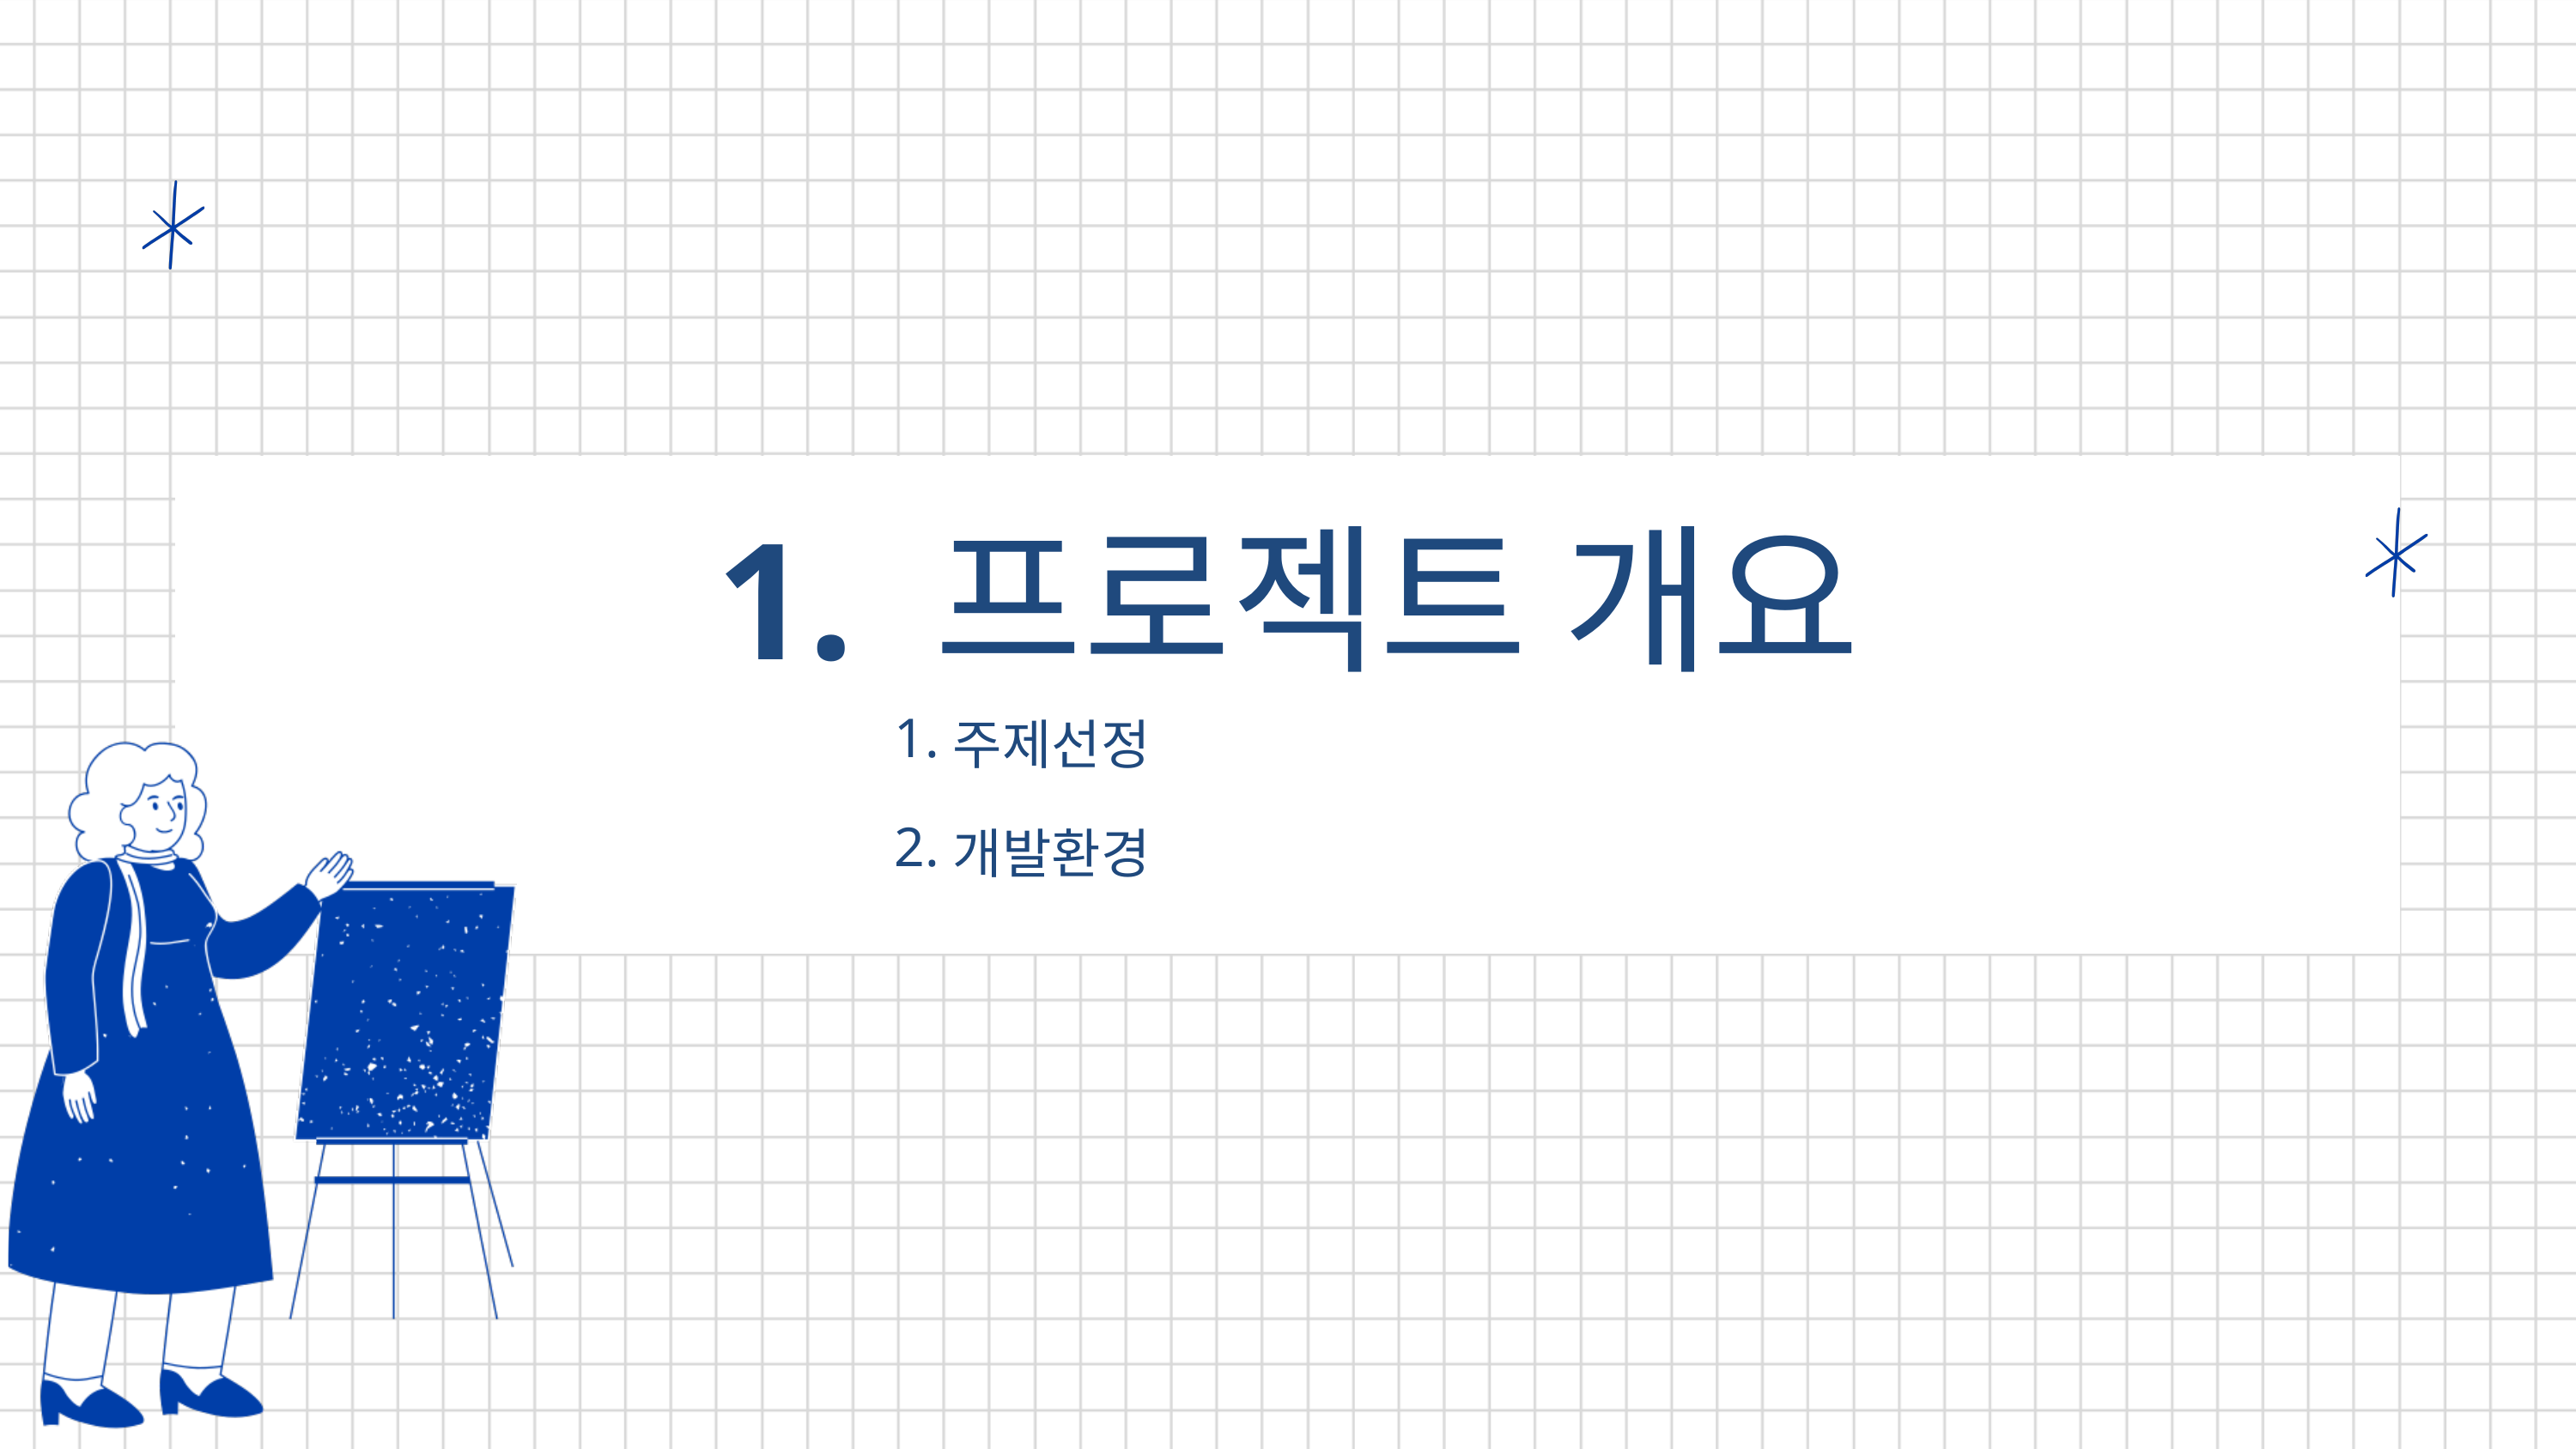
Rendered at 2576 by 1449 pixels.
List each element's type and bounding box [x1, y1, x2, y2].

text_box [175, 455, 2401, 955]
text_box [880, 699, 1528, 770]
text_box [0, 0, 2576, 1449]
text_box [8, 739, 517, 1433]
text_box [142, 180, 205, 270]
text_box [880, 808, 1528, 879]
text_box [2407, 507, 2428, 597]
